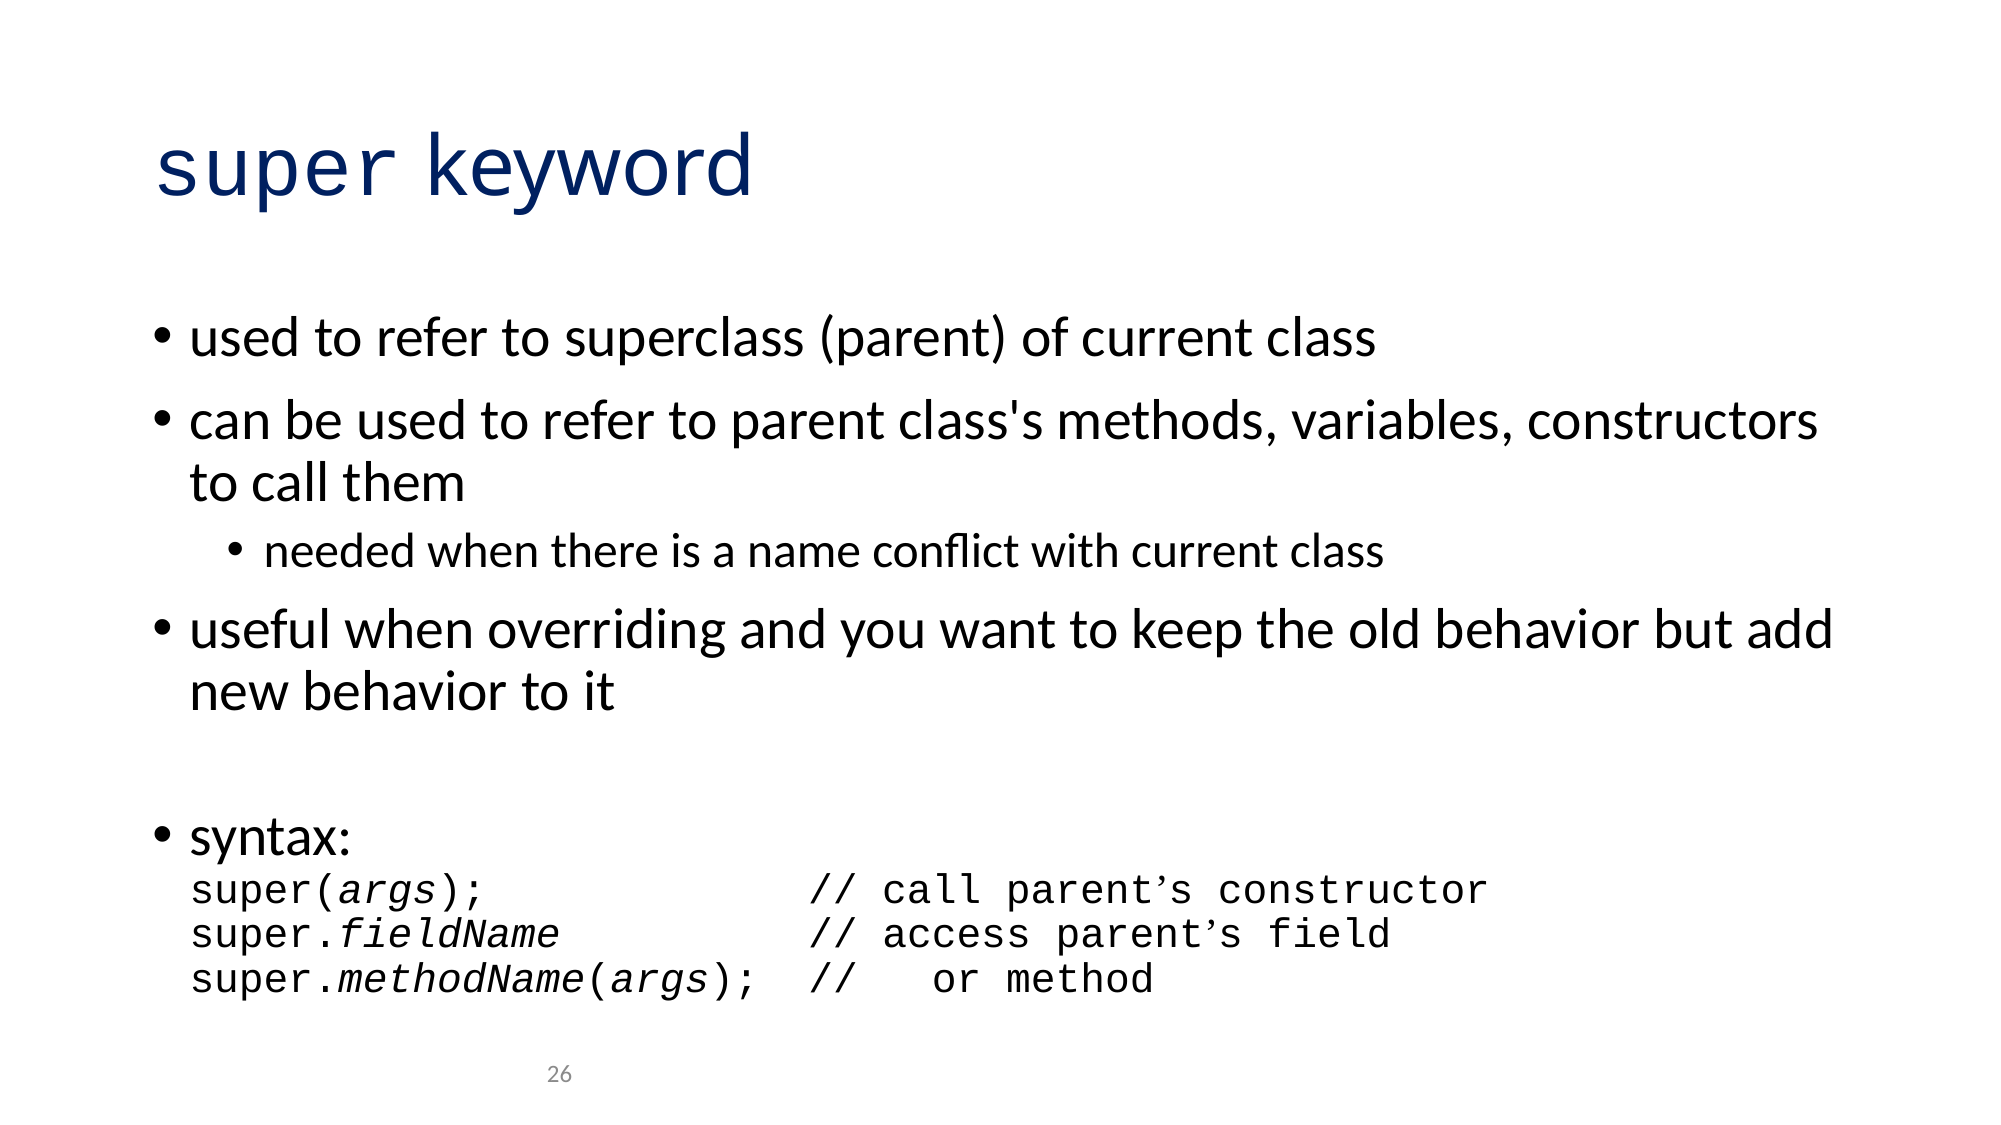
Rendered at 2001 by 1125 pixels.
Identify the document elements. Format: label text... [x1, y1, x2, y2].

list used to refer to superclass (parent) of current class can be used to refer to parent class's methods, variables, constructors to call them needed when there is a name conflict with current class useful when overriding and you want to keep the old behavior but add new behavior to it syntax: super(args); // call parent’s constructor super.fieldName // access parent’s field super.methodName(args); // or method [137, 299, 1863, 1014]
slide_number 26 [137, 1042, 588, 1103]
title super keyword [137, 59, 1863, 278]
